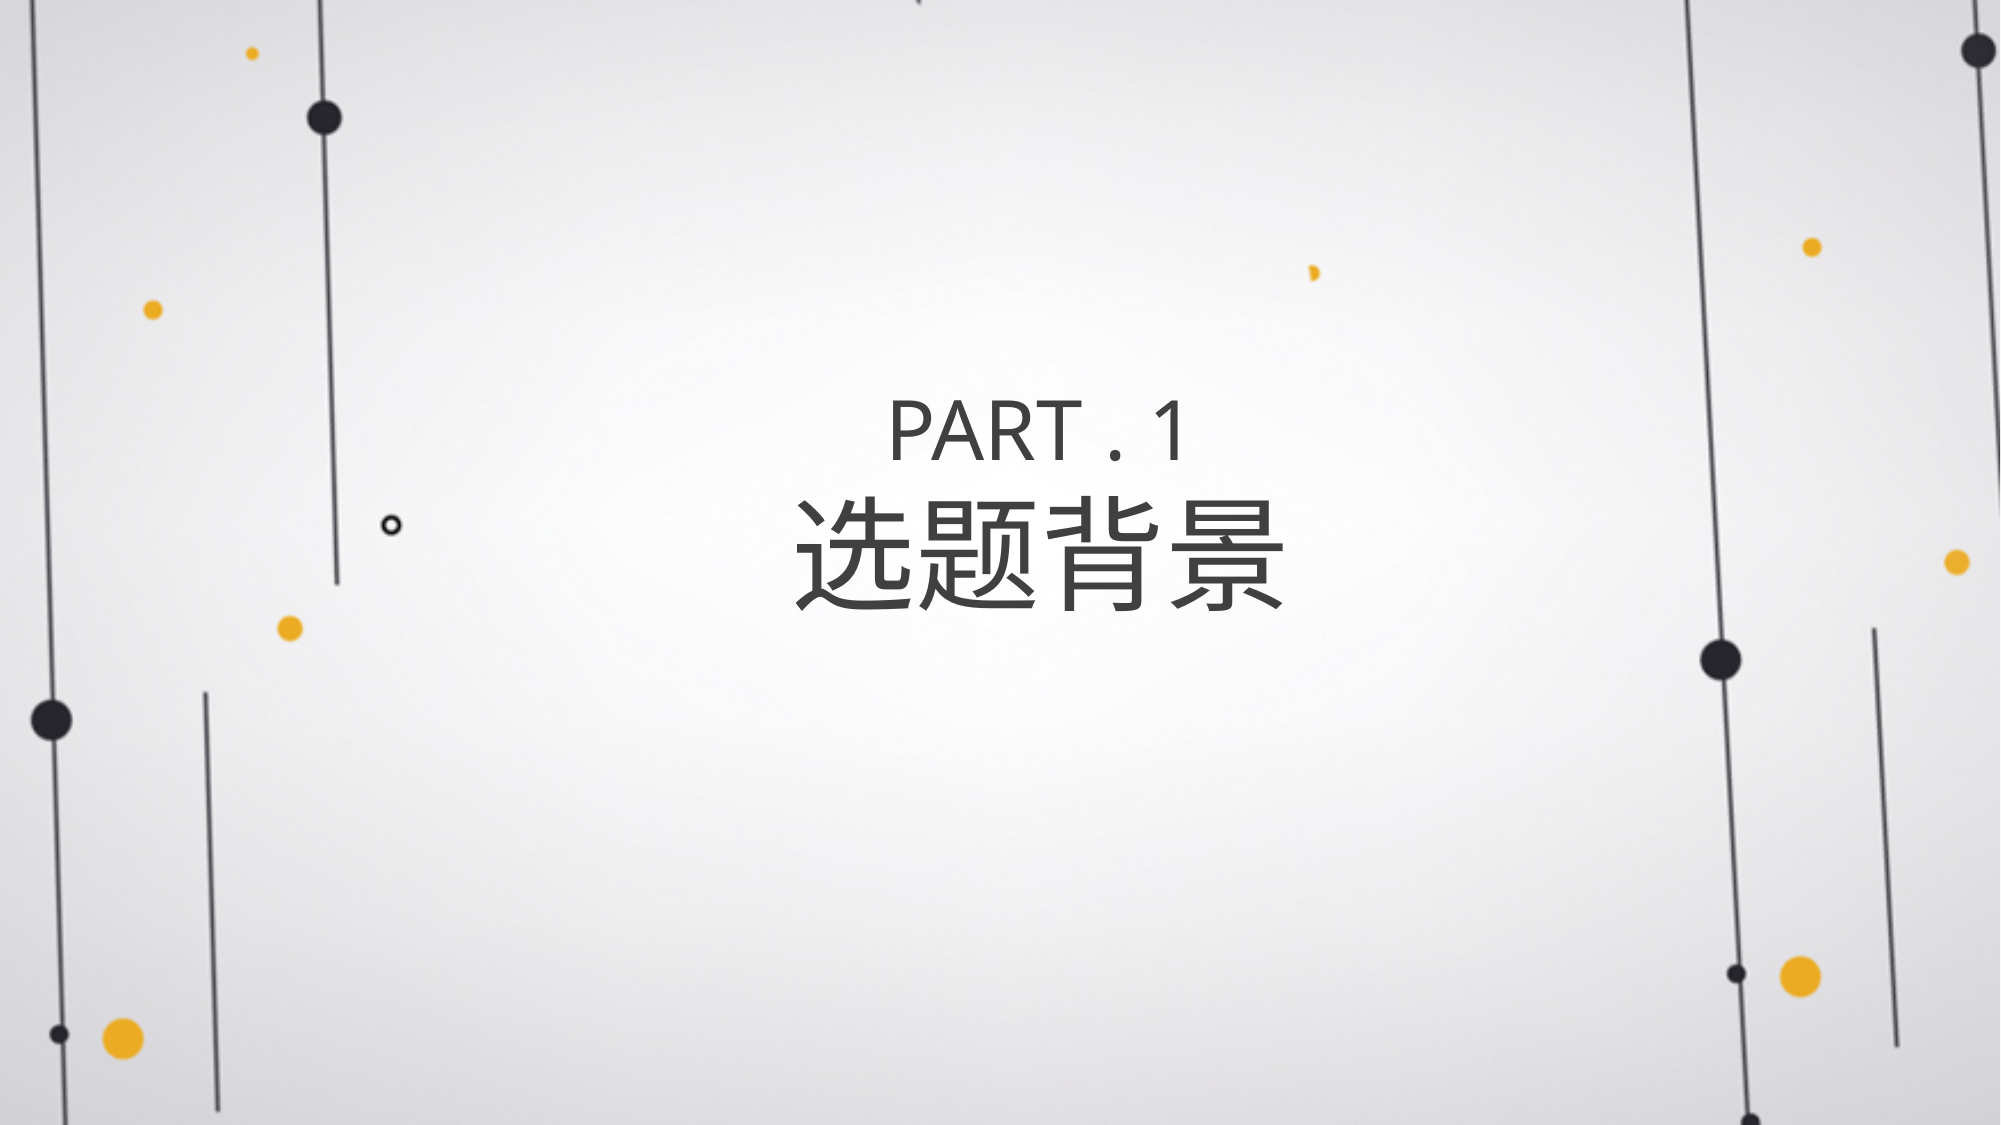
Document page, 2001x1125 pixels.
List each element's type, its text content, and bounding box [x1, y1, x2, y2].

picture [0, 0, 2001, 1125]
text_box PART . 1 选题背景 [775, 369, 1306, 635]
